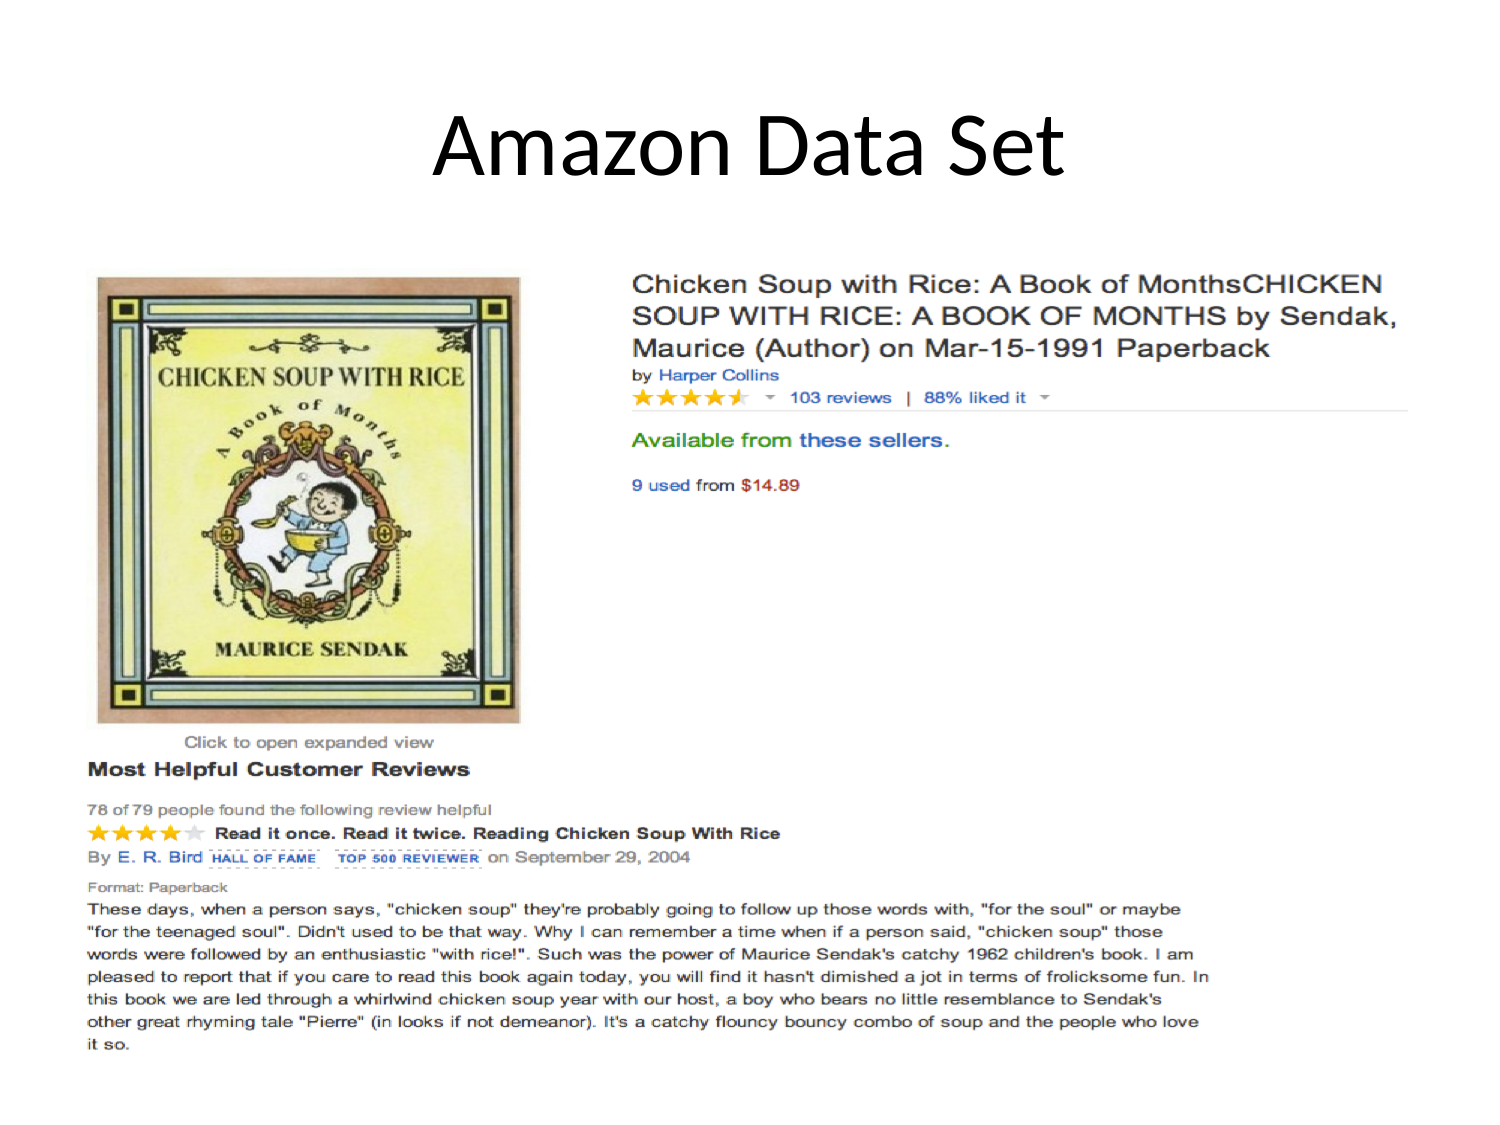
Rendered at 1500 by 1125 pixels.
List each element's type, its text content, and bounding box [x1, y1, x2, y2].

title Amazon Data Set [75, 45, 1425, 233]
picture [74, 262, 1409, 1060]
